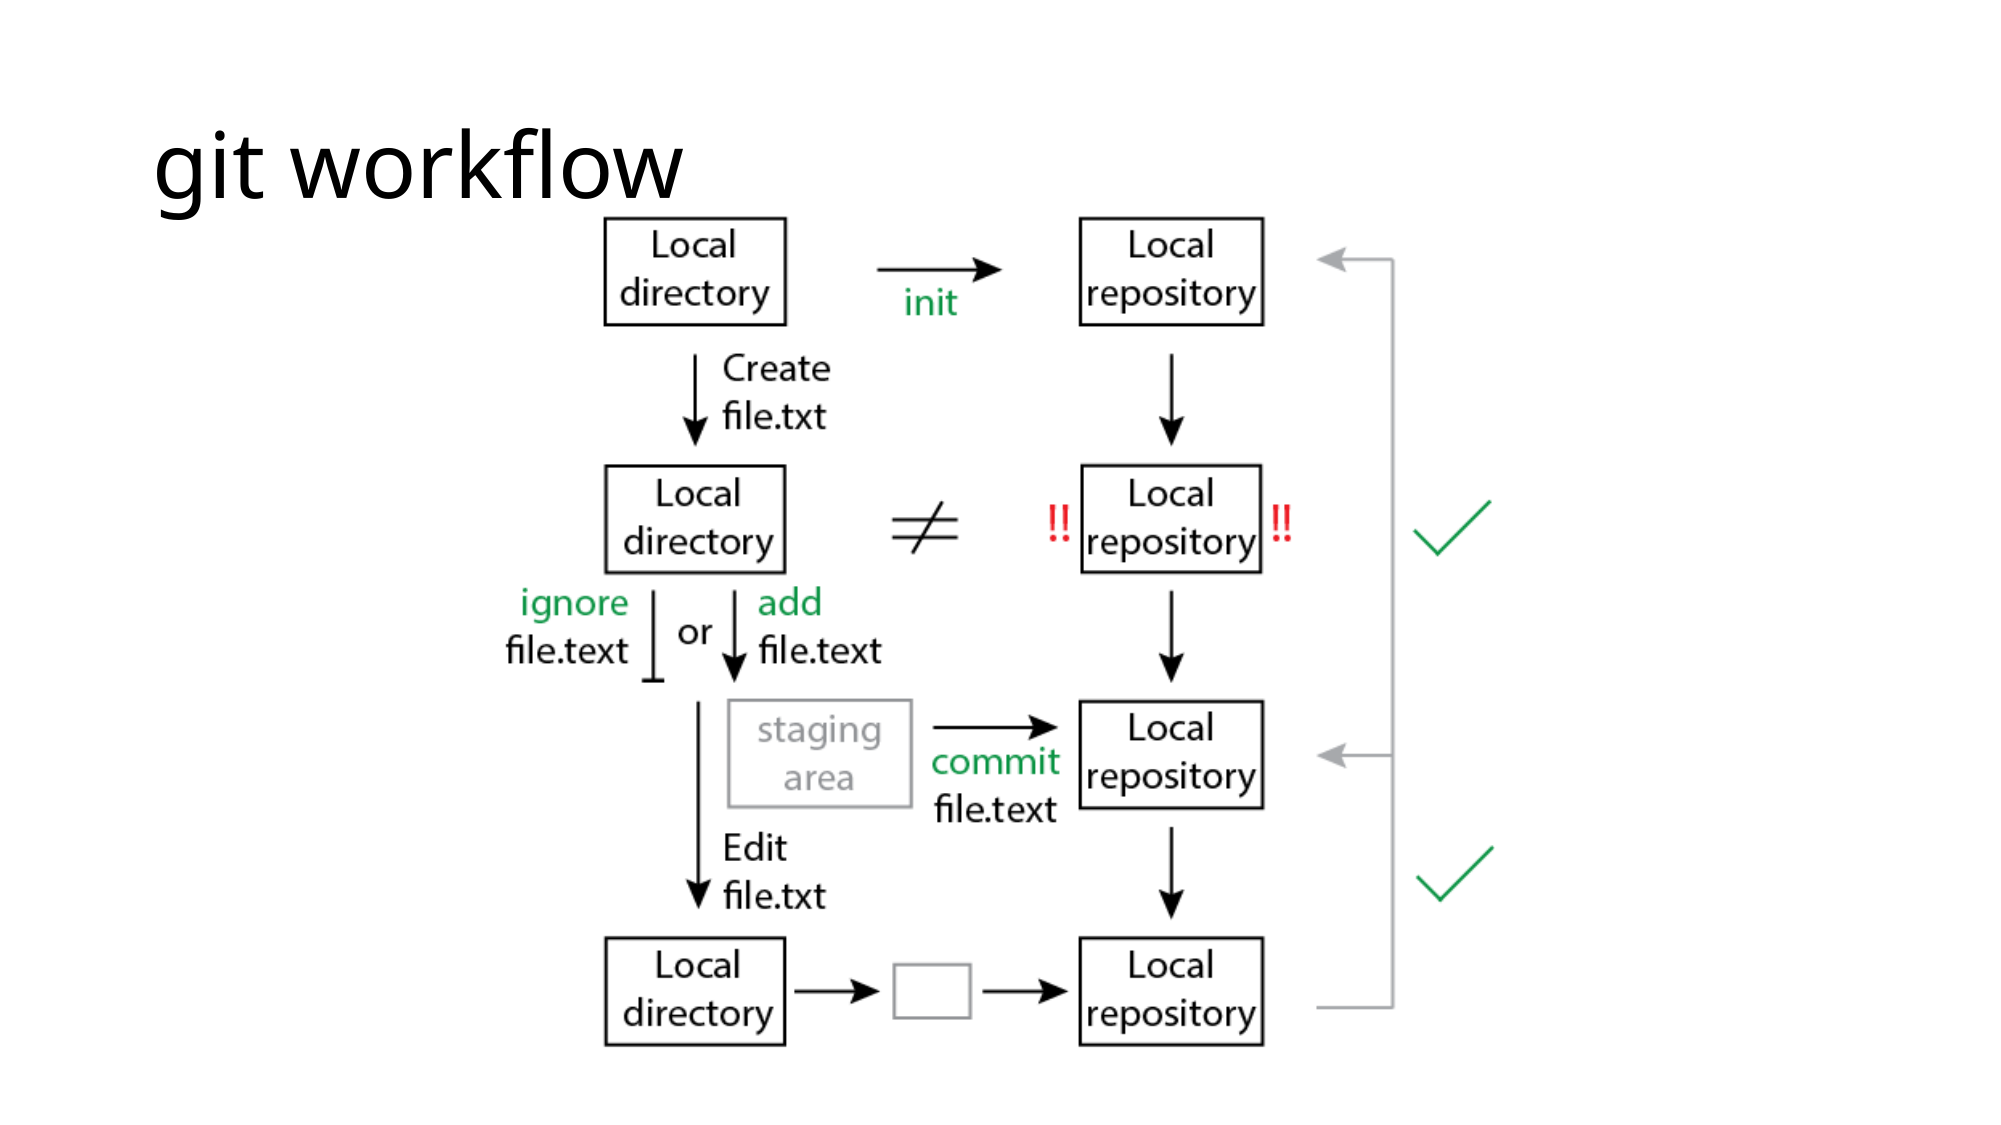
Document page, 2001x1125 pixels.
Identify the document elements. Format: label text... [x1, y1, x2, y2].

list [505, 216, 1275, 331]
picture [505, 216, 1495, 1065]
title git workflow [137, 59, 1863, 278]
